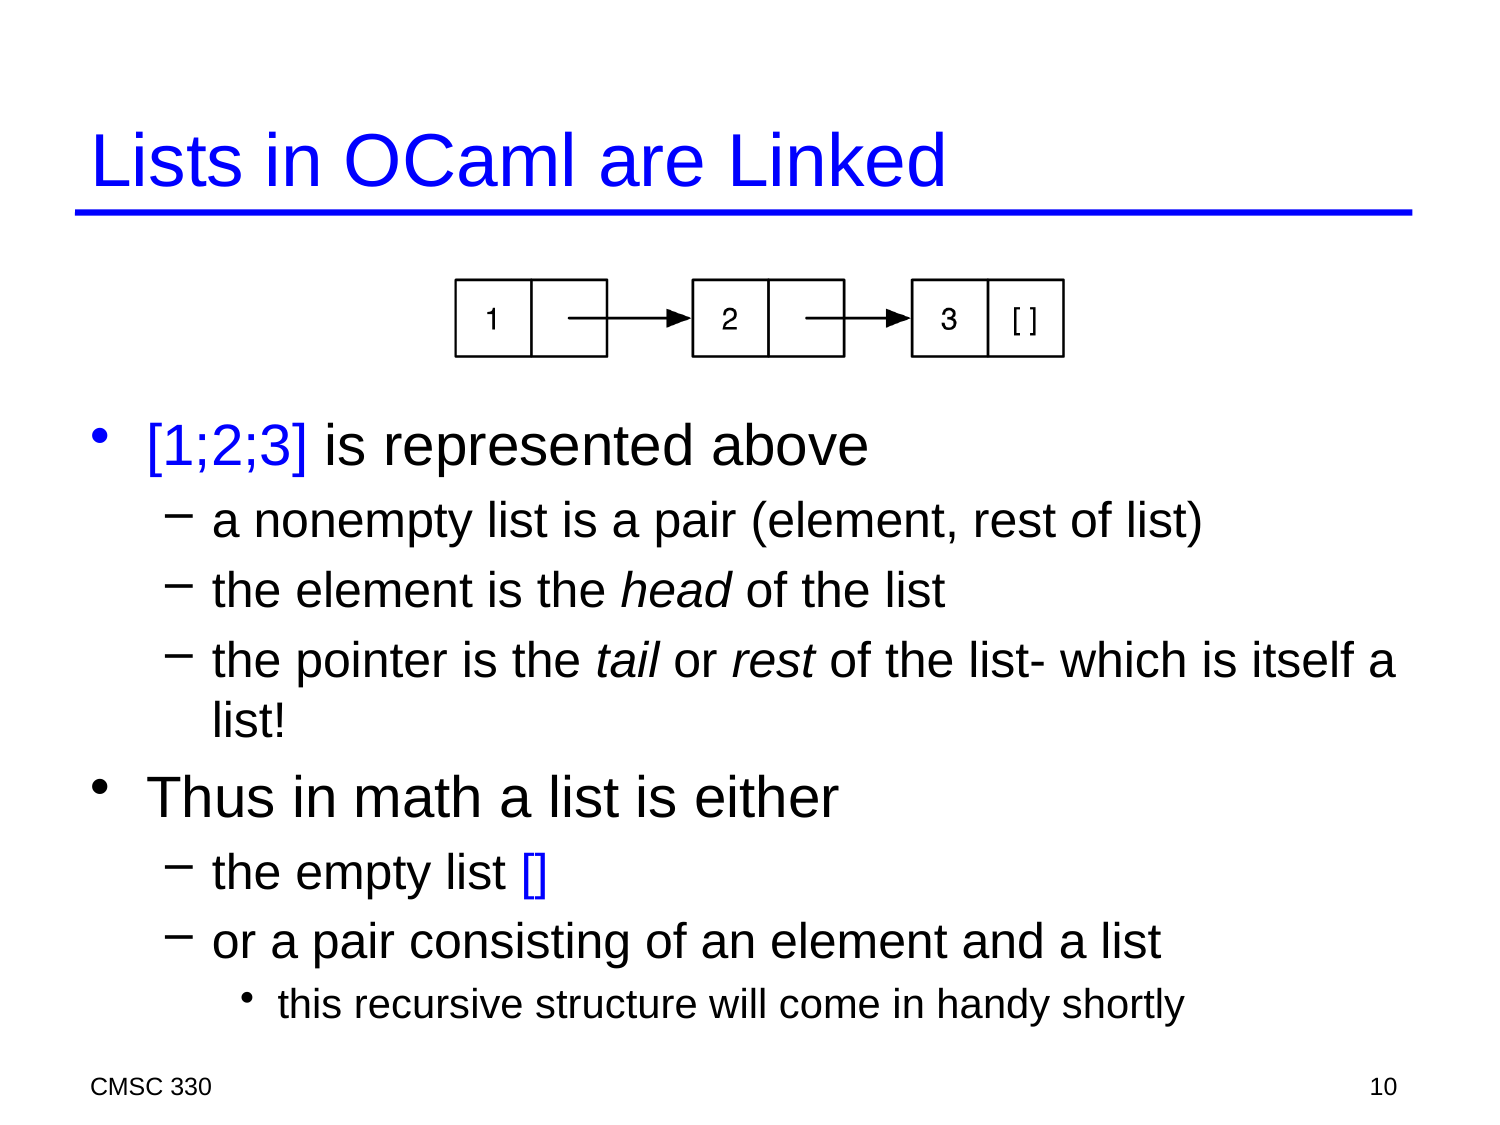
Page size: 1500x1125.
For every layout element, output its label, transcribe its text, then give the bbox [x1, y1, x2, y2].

slide_number 10 [1099, 1062, 1413, 1101]
list [1;2;3] is represented above a nonempty list is a pair (element, rest of list) the element is the head of the list the pointer is the tail or rest of the list- which is itself a list! Thus in math a list is either the empty list [] or a pair consisting of an element and a list this recursive structure will come in handy shortly [74, 399, 1413, 1051]
picture [449, 274, 1068, 361]
title Lists in OCaml are Linked [74, 99, 1413, 213]
footer CMSC 330 [74, 1062, 988, 1101]
